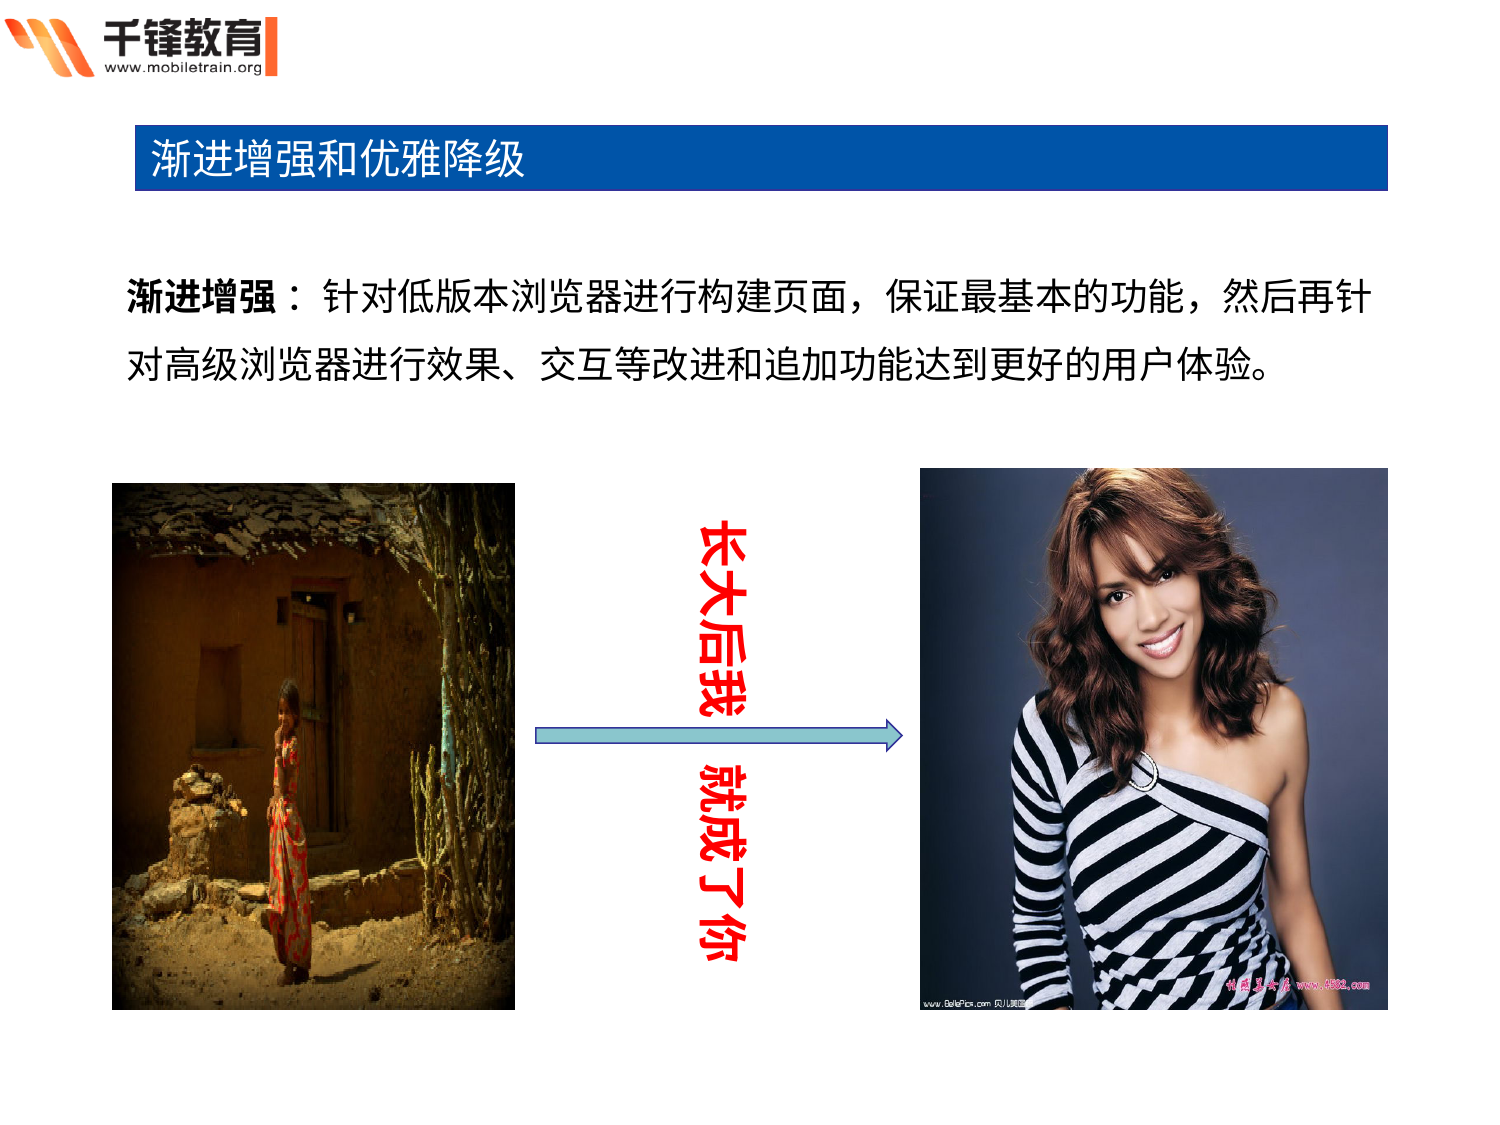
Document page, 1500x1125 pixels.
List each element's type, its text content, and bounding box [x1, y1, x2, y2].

text_box [535, 720, 903, 751]
picture [920, 468, 1388, 1010]
text_box 长大后我 就成了你 [670, 503, 762, 727]
text_box 渐进增强和优雅降级 [135, 125, 1388, 191]
picture [3, 18, 261, 79]
text_box 长大后我 就成了你 [670, 744, 762, 1125]
text_box 渐进增强 ：针对低版本浏览器进行构建页面，保证最基本的功能，然后再针对高级浏览器进行效果、交互等改进和追加功能达到更好的用户体验。 [112, 243, 1412, 574]
picture [112, 483, 515, 1010]
